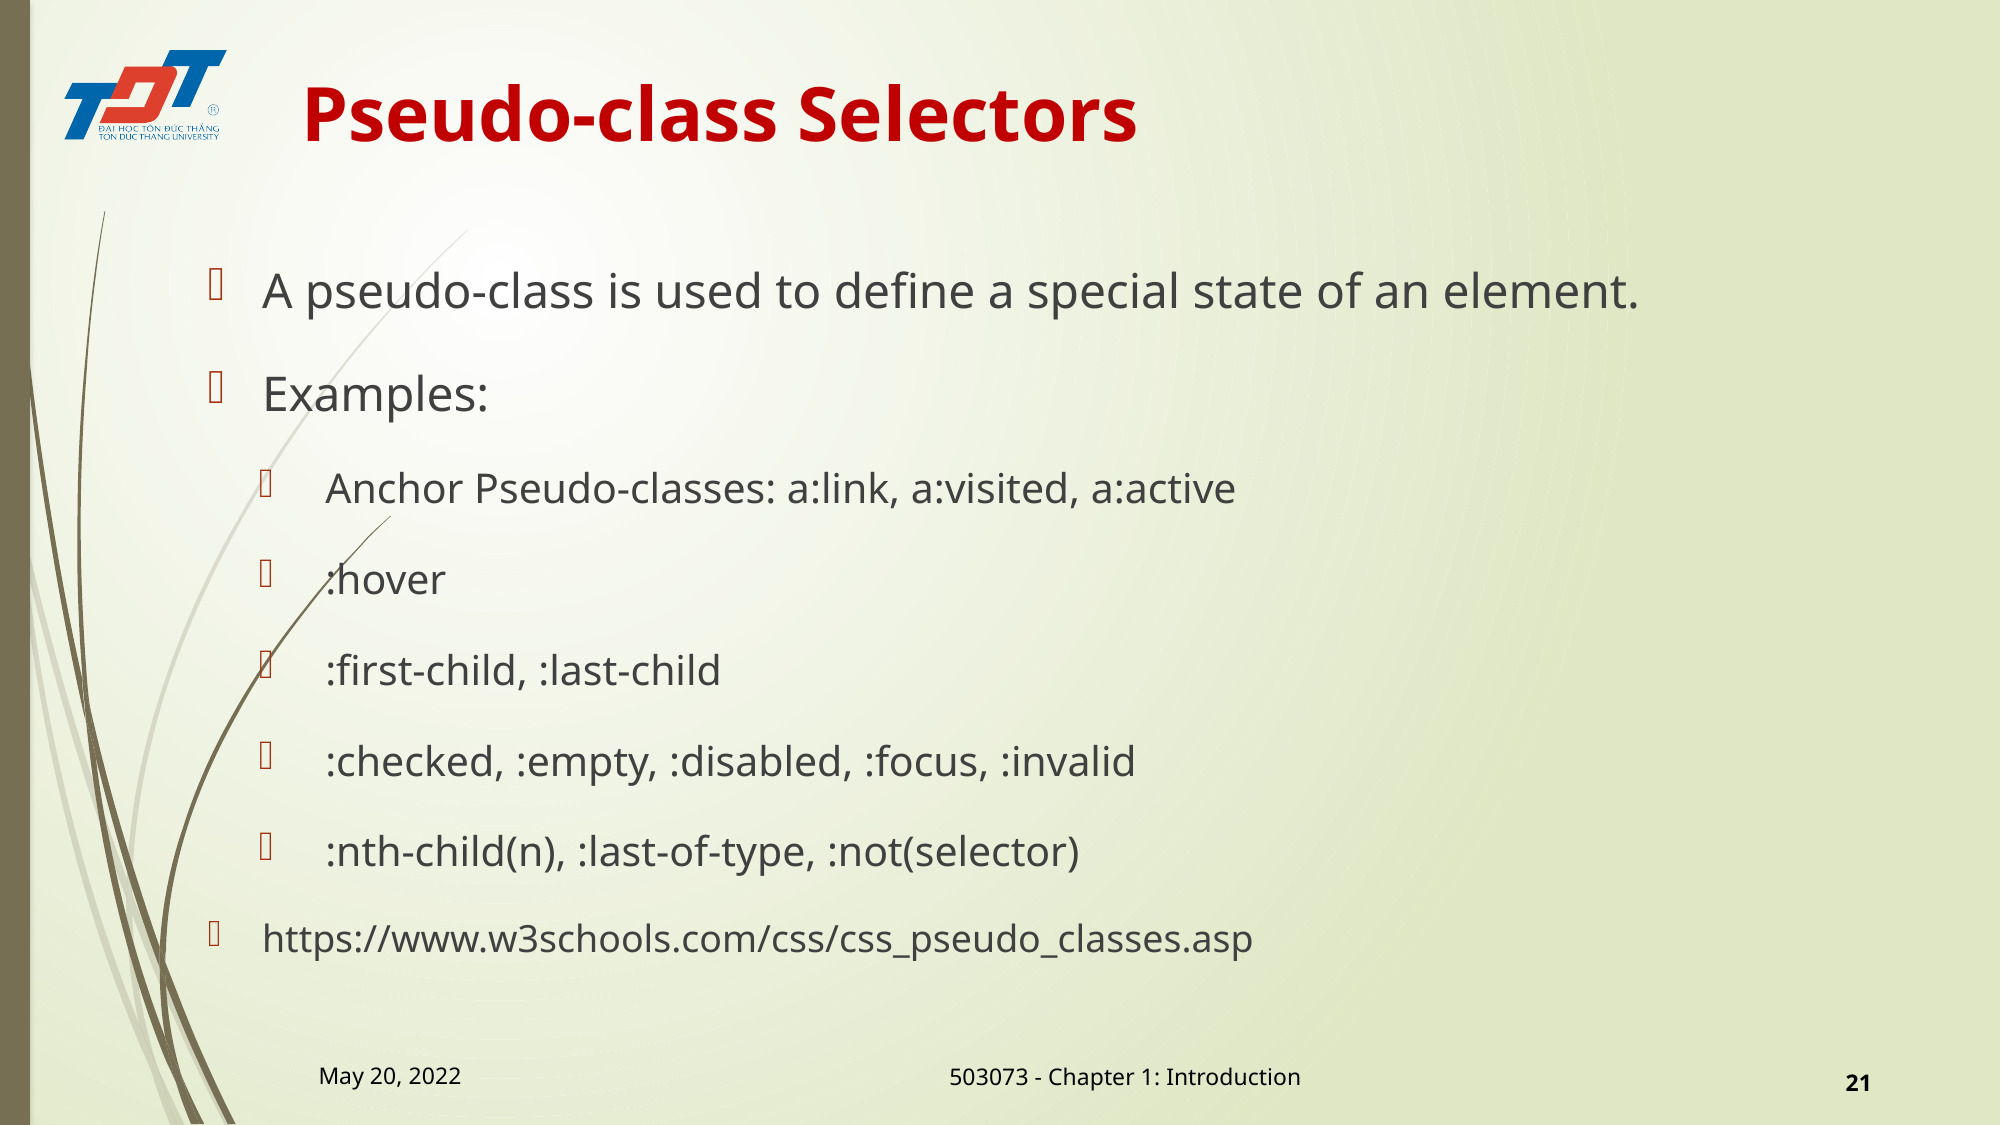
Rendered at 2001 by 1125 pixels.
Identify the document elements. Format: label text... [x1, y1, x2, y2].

slide_number 21 [1759, 1053, 1888, 1114]
title Pseudo-class Selectors [286, 59, 1870, 188]
picture [64, 50, 227, 140]
list A pseudo-class is used to define a special state of an element. Examples: Anchor Pseudo-classes: a:link, a:visited, a:active :hover :first-child, :last-child :checked, :empty, :disabled, :focus, :invalid :nth-child(n), :last-of-type, :not(selector) https://www.w3schools.com/css/css_pseudo_classes.asp [192, 224, 1888, 970]
footer 503073 - Chapter 1: Introduction [491, 1054, 1760, 1115]
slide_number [303, 1053, 492, 1115]
